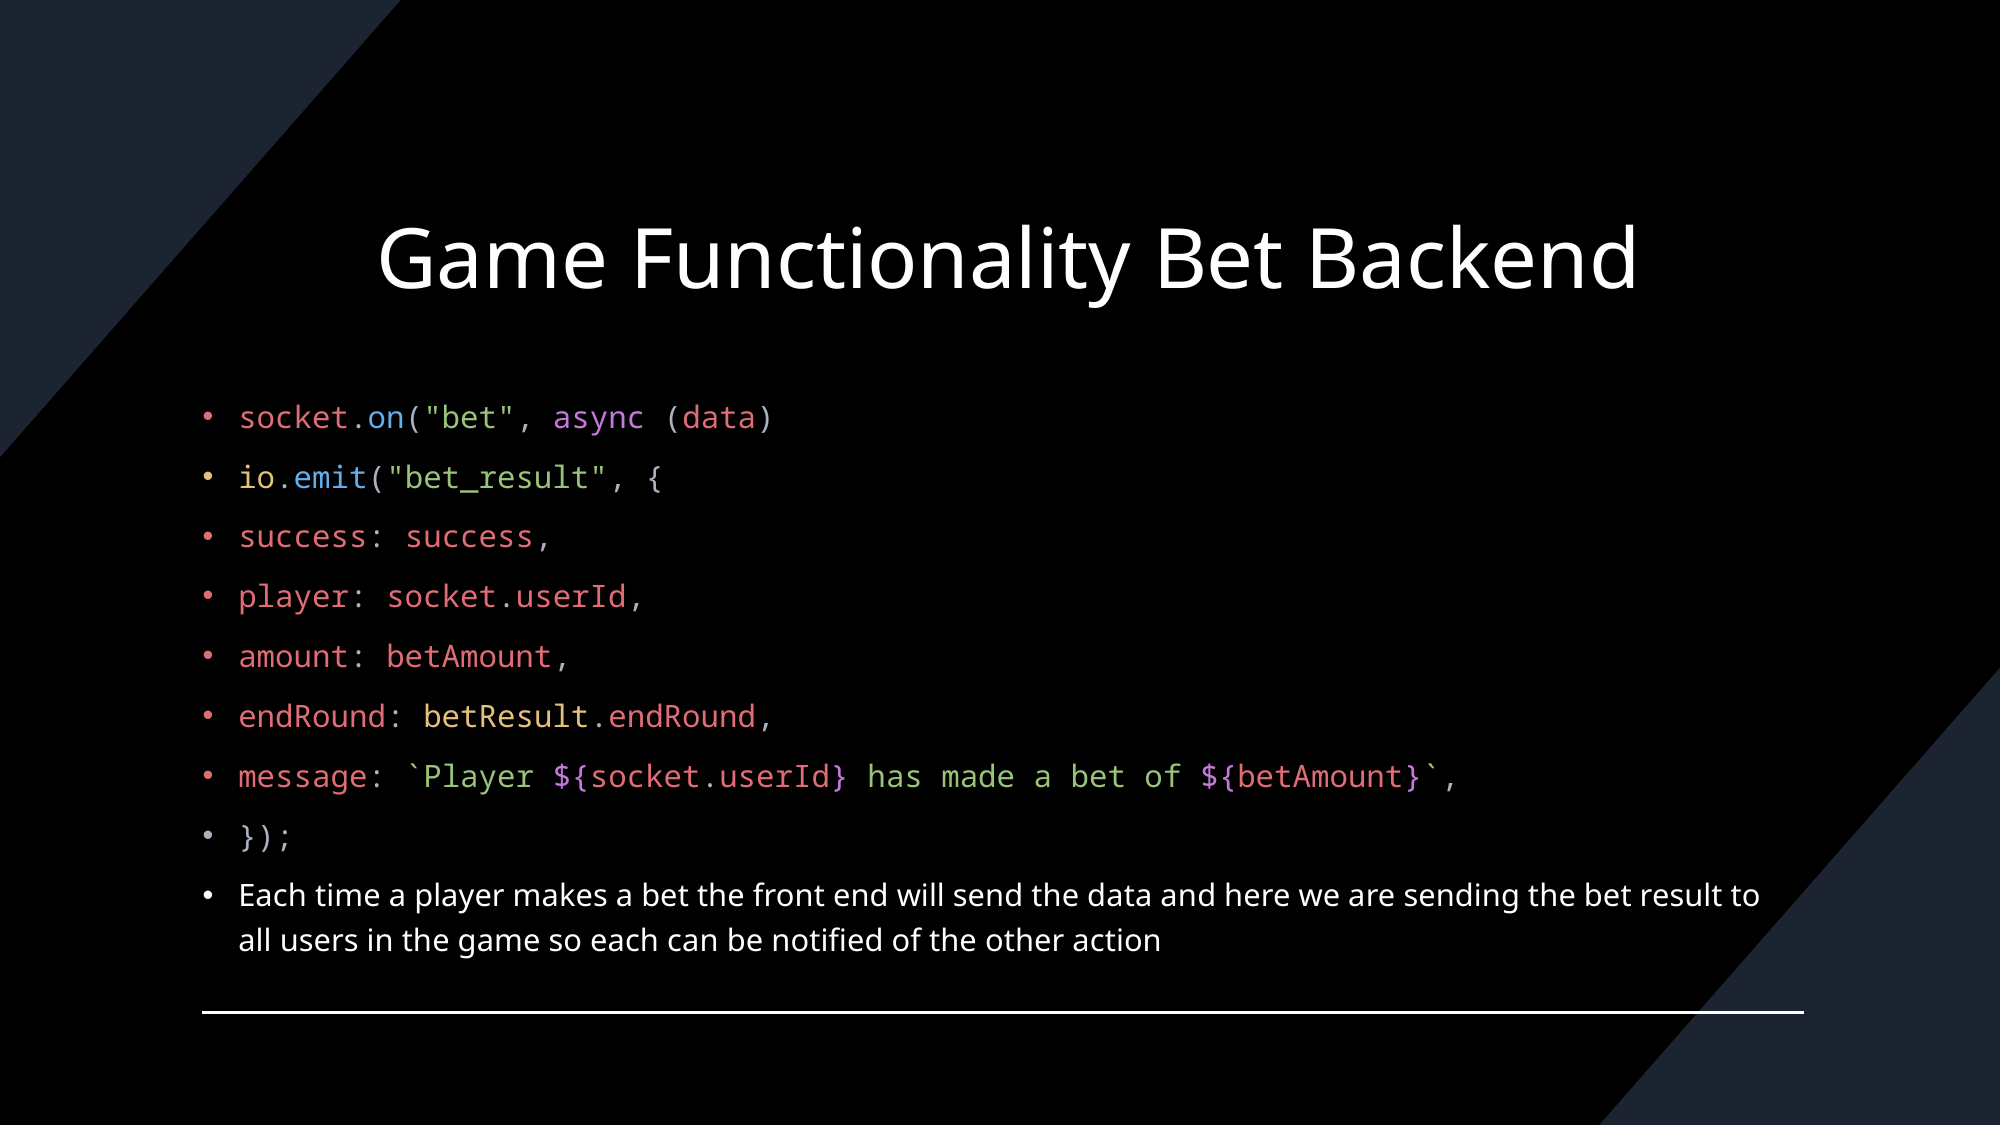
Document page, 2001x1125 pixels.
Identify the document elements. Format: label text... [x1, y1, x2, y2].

title Game Functionality Bet Backend [187, 143, 1813, 367]
list socket.on("bet", async (data) io.emit("bet_result", { success: success, player: socket.userId, amount: betAmount, endRound: betResult.endRound, message: `Player ${socket.userId} has made a bet of ${betAmount}`, }); Each time a player makes a bet the front end will send the data and here we are sending the bet result to all users in the game so each can be notified of the other action [187, 382, 1813, 968]
